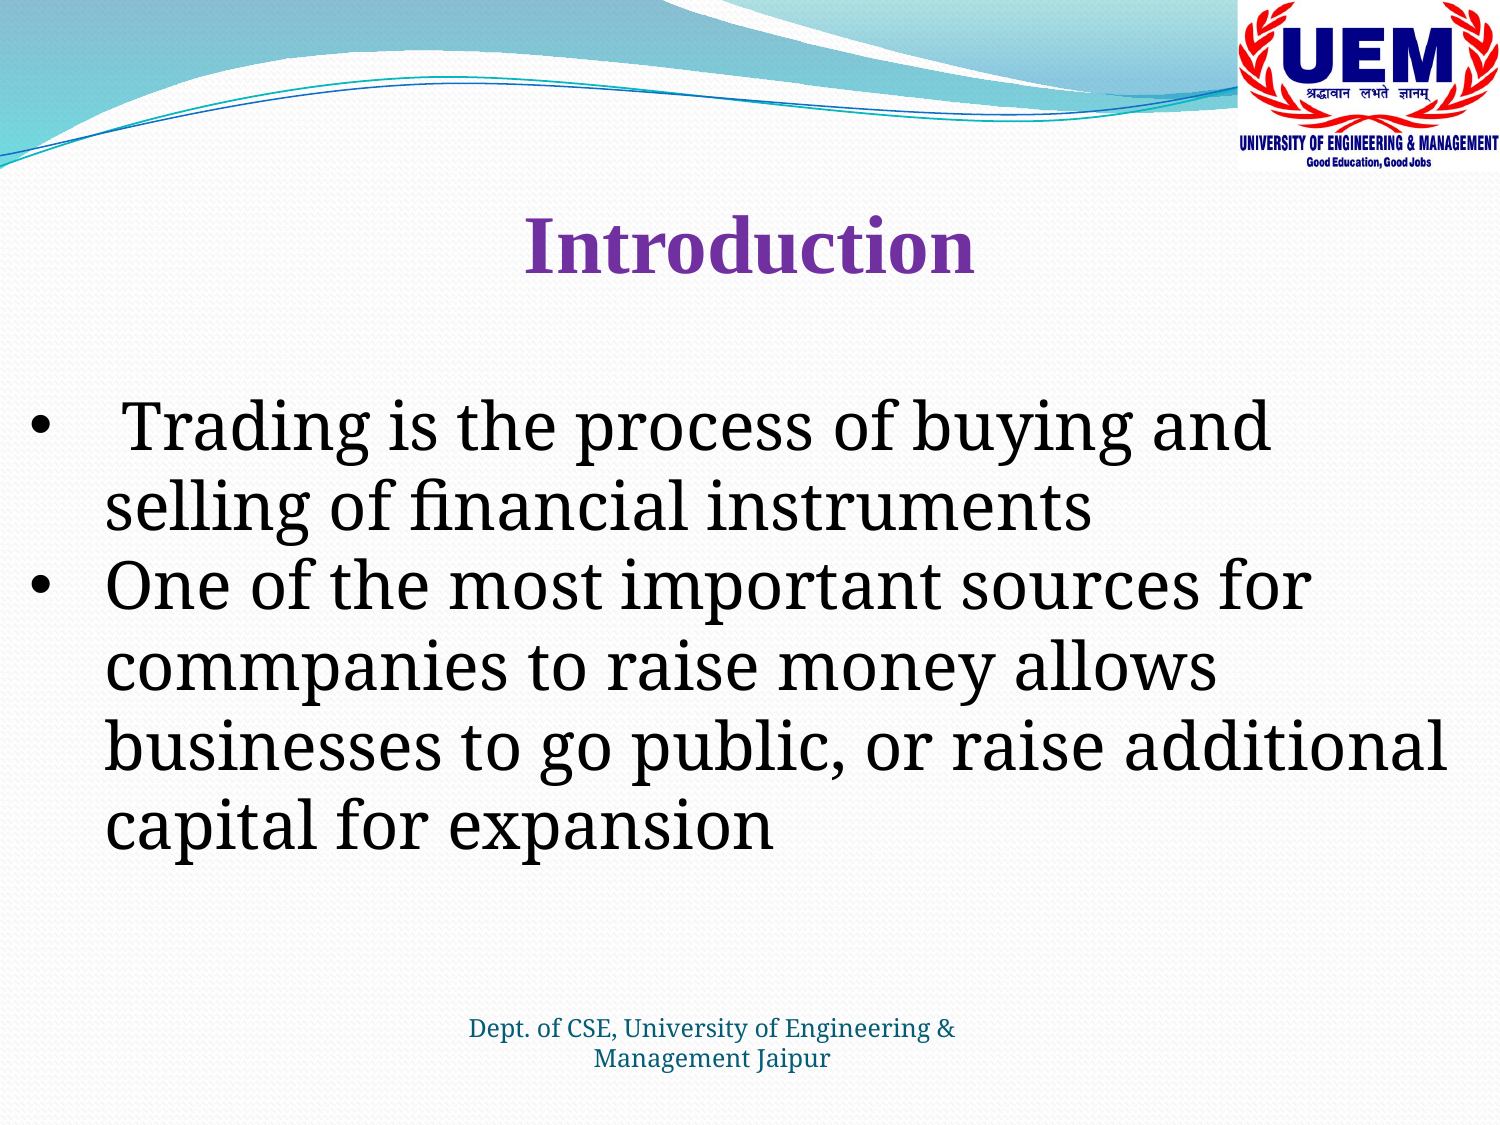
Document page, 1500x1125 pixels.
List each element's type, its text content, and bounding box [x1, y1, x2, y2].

picture [1237, 0, 1500, 172]
text_box Trading is the process of buying and selling of financial instruments One of the most important sources for commpanies to raise money allows businesses to go public, or raise additional capital for expansion [14, 376, 1486, 951]
text_box [209, 951, 1382, 1125]
text_box [75, 176, 1425, 376]
